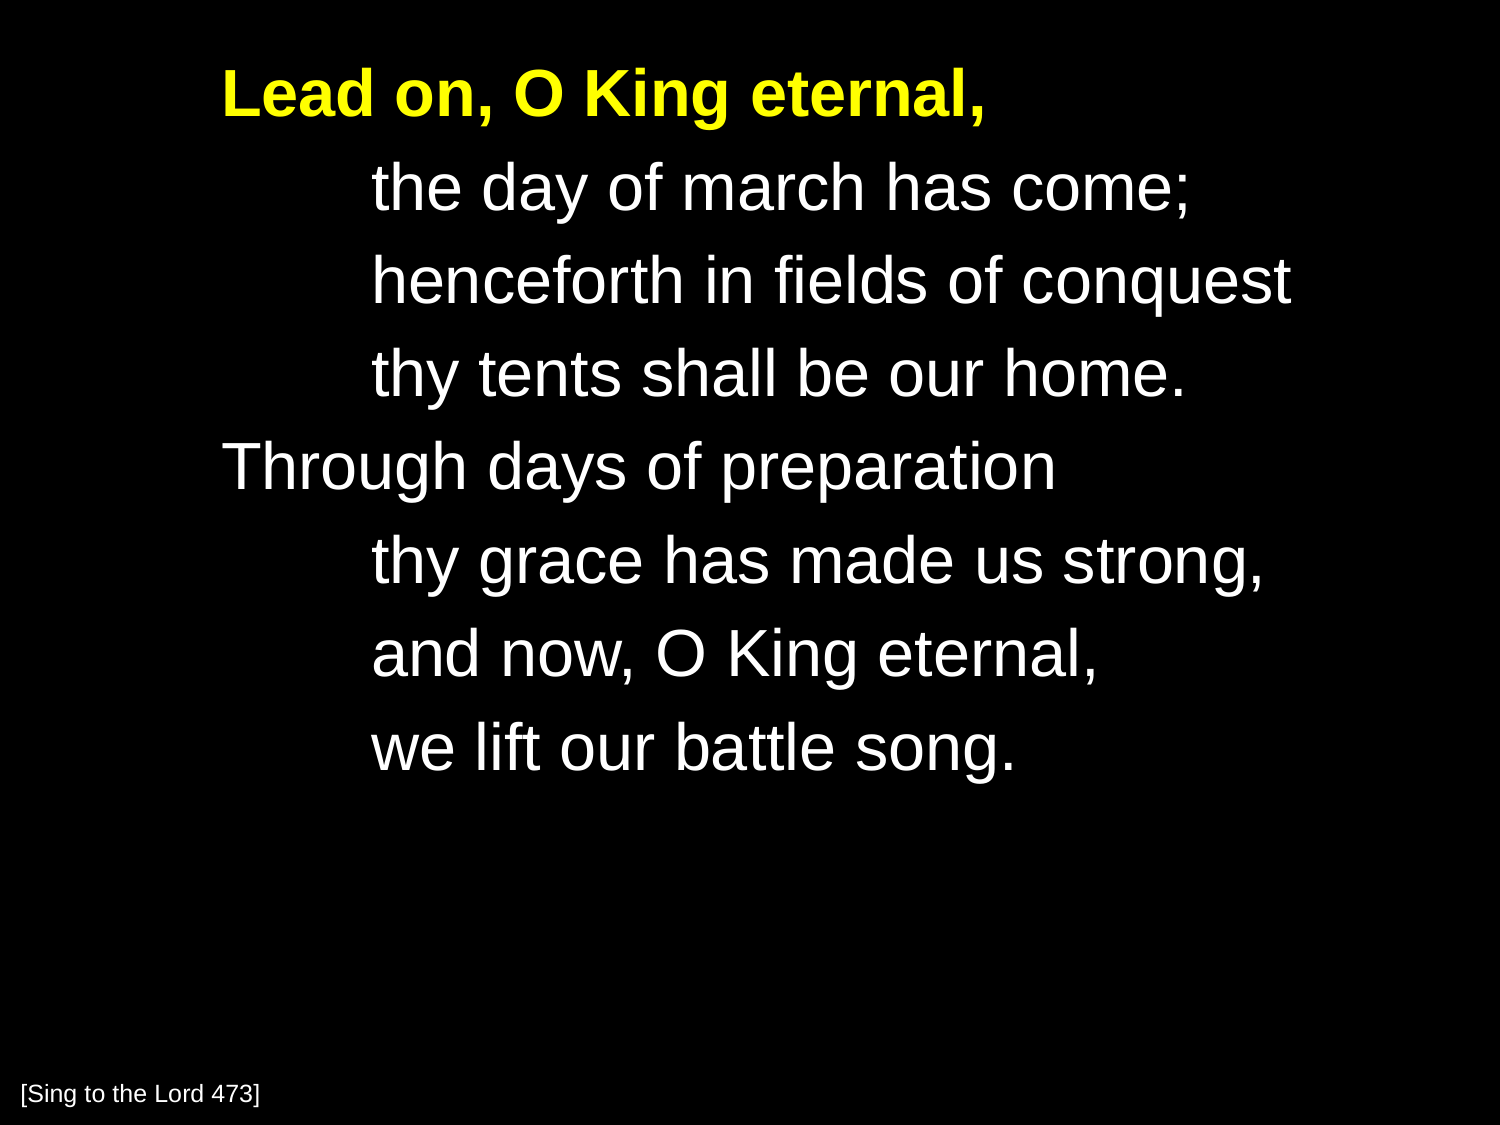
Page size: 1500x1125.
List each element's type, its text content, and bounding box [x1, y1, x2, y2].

list Lead on, O King eternal, the day of march has come; henceforth in fields of conquest thy tents shall be our home. Through days of preparation thy grace has made us strong, and now, O King eternal, we lift our battle song. [0, 42, 1500, 1047]
text_box [Sing to the Lord 473] [5, 1070, 526, 1115]
